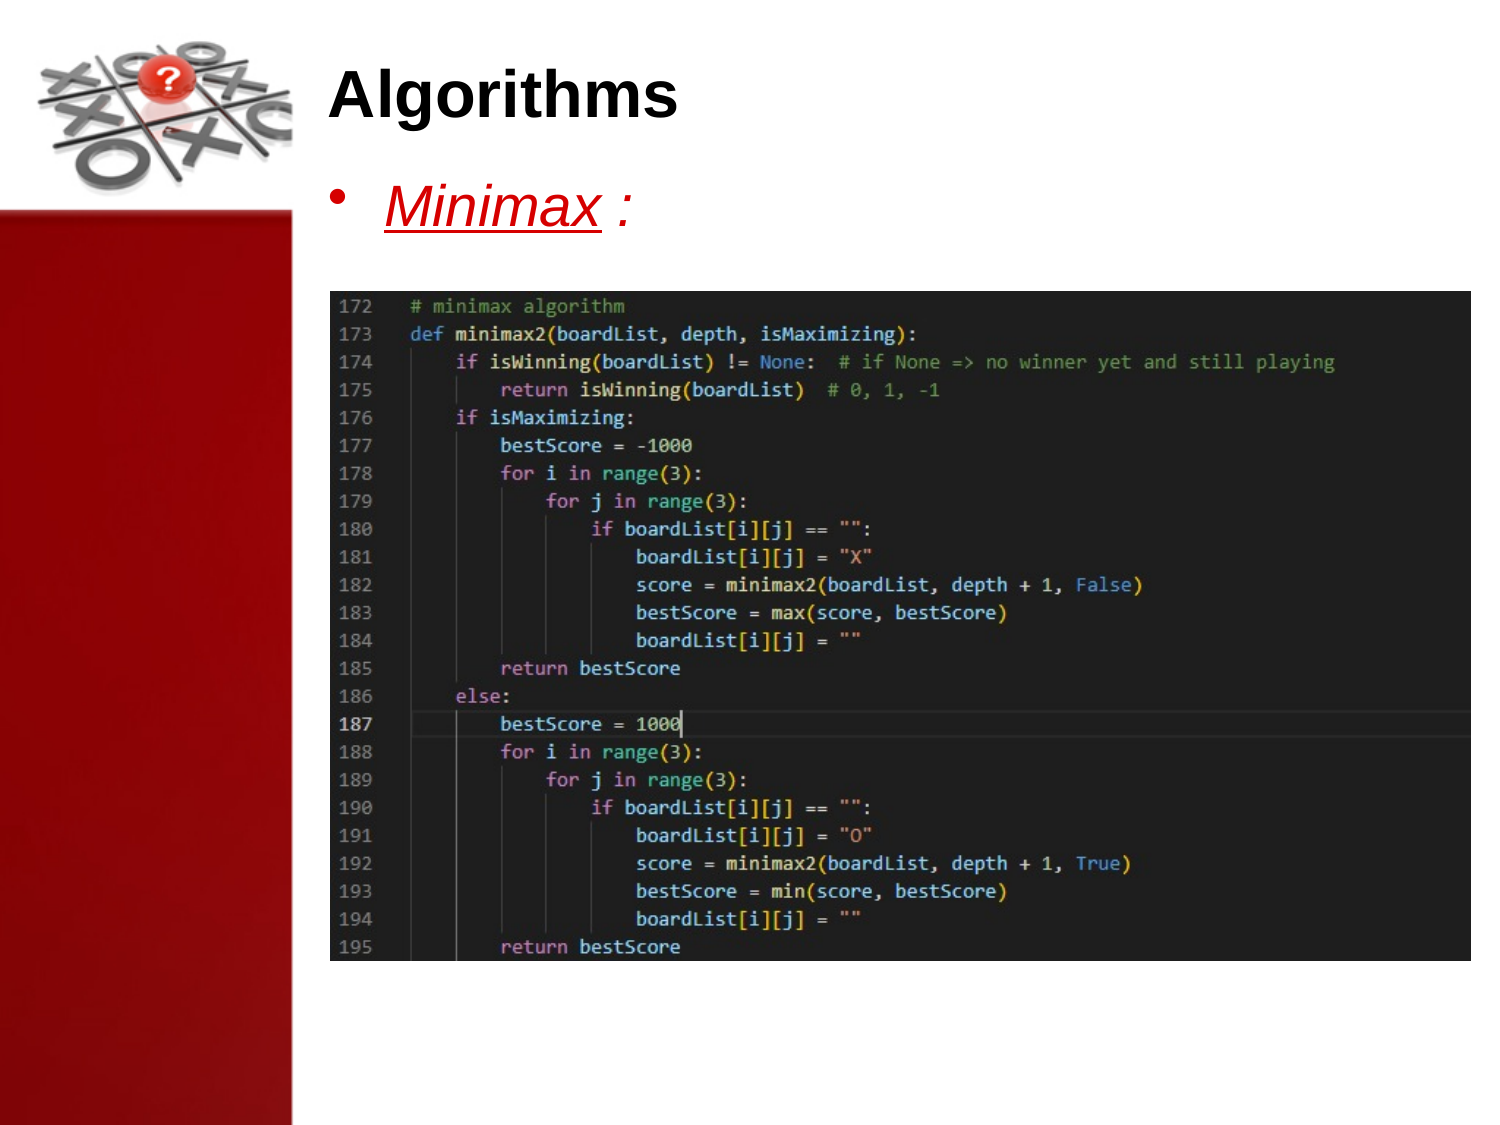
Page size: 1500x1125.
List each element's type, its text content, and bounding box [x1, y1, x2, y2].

list Minimax : [312, 160, 1471, 1060]
title Algorithms [312, 30, 1471, 150]
picture [0, 0, 1500, 1125]
